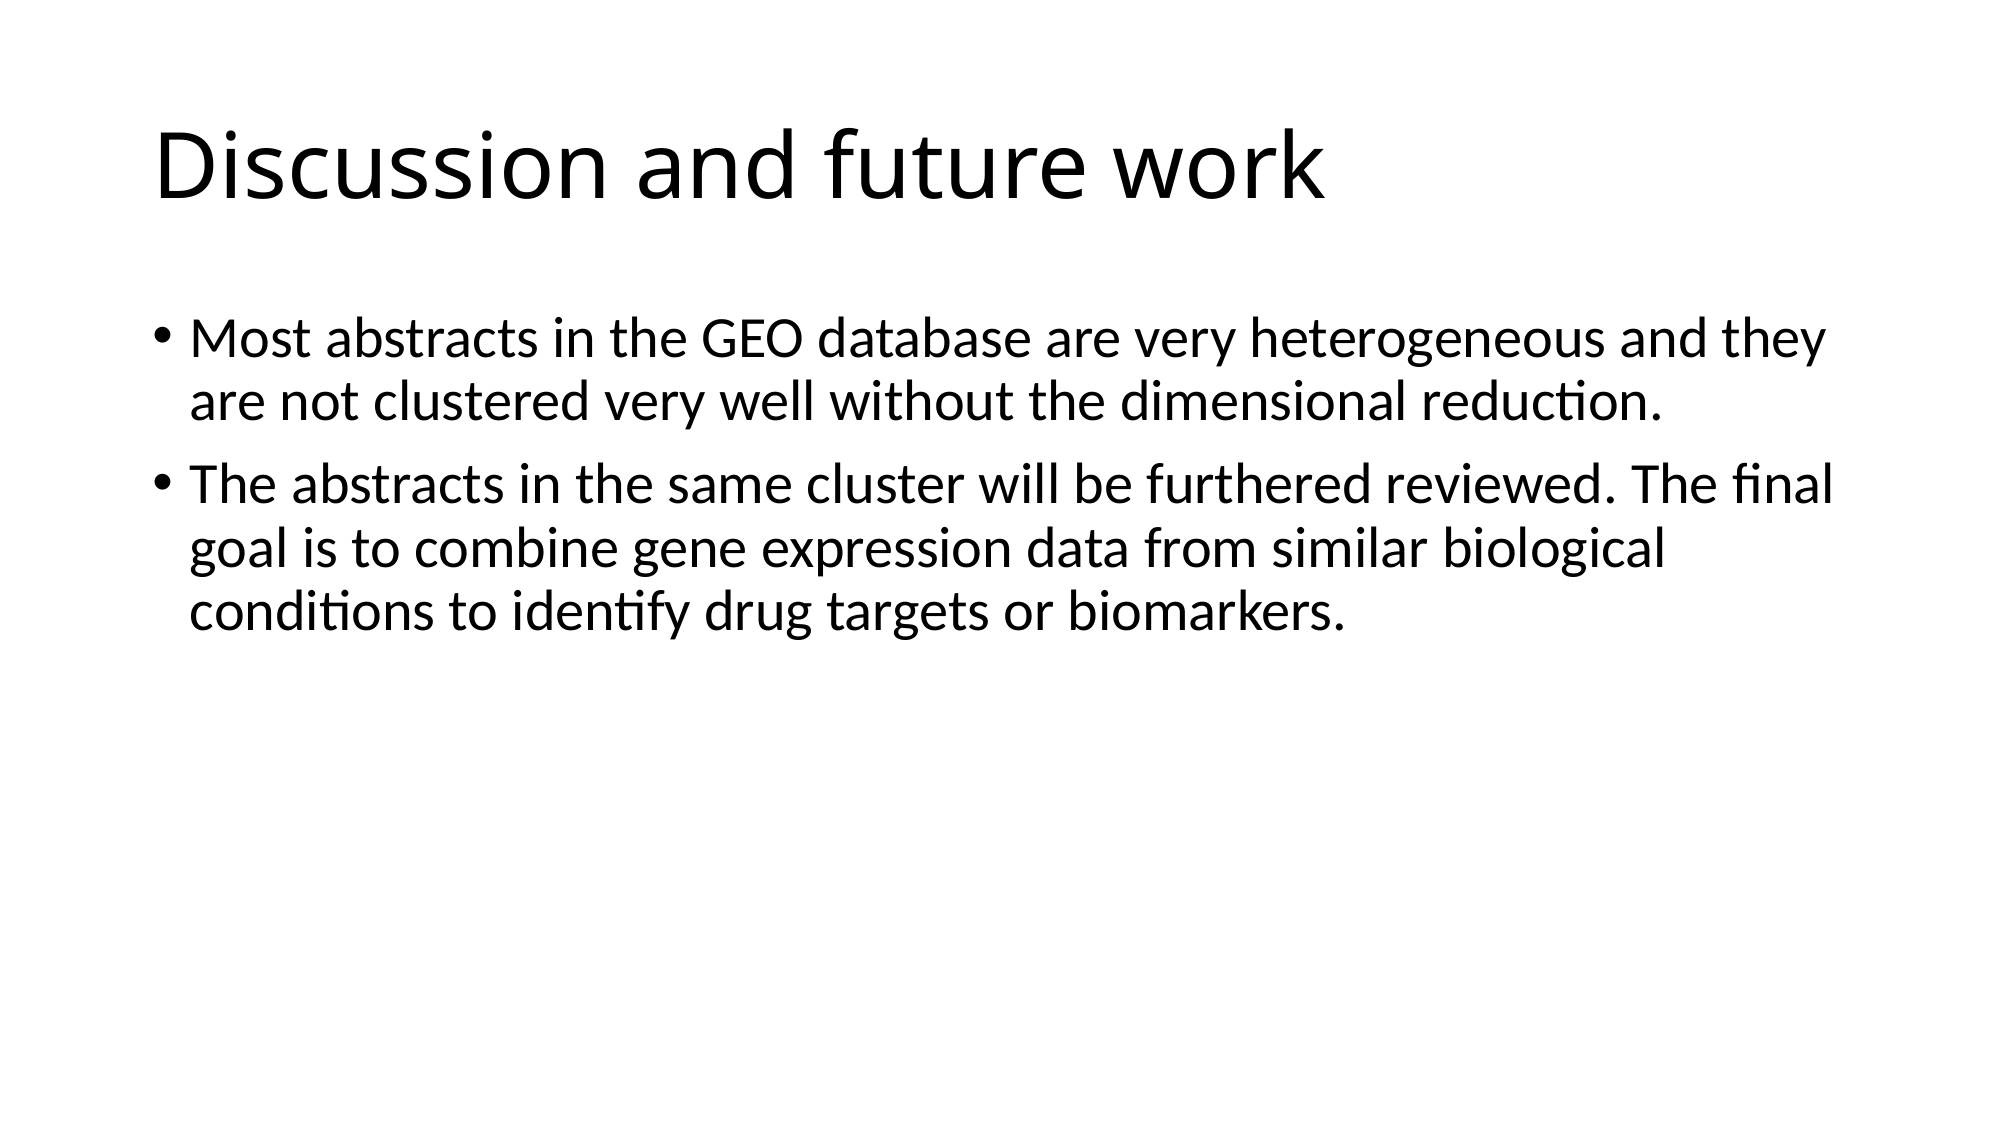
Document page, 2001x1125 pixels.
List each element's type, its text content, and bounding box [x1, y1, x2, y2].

title Discussion and future work [137, 59, 1863, 278]
list Most abstracts in the GEO database are very heterogeneous and they are not clustered very well without the dimensional reduction. The abstracts in the same cluster will be furthered reviewed. The final goal is to combine gene expression data from similar biological conditions to identify drug targets or biomarkers. [137, 299, 1863, 1014]
